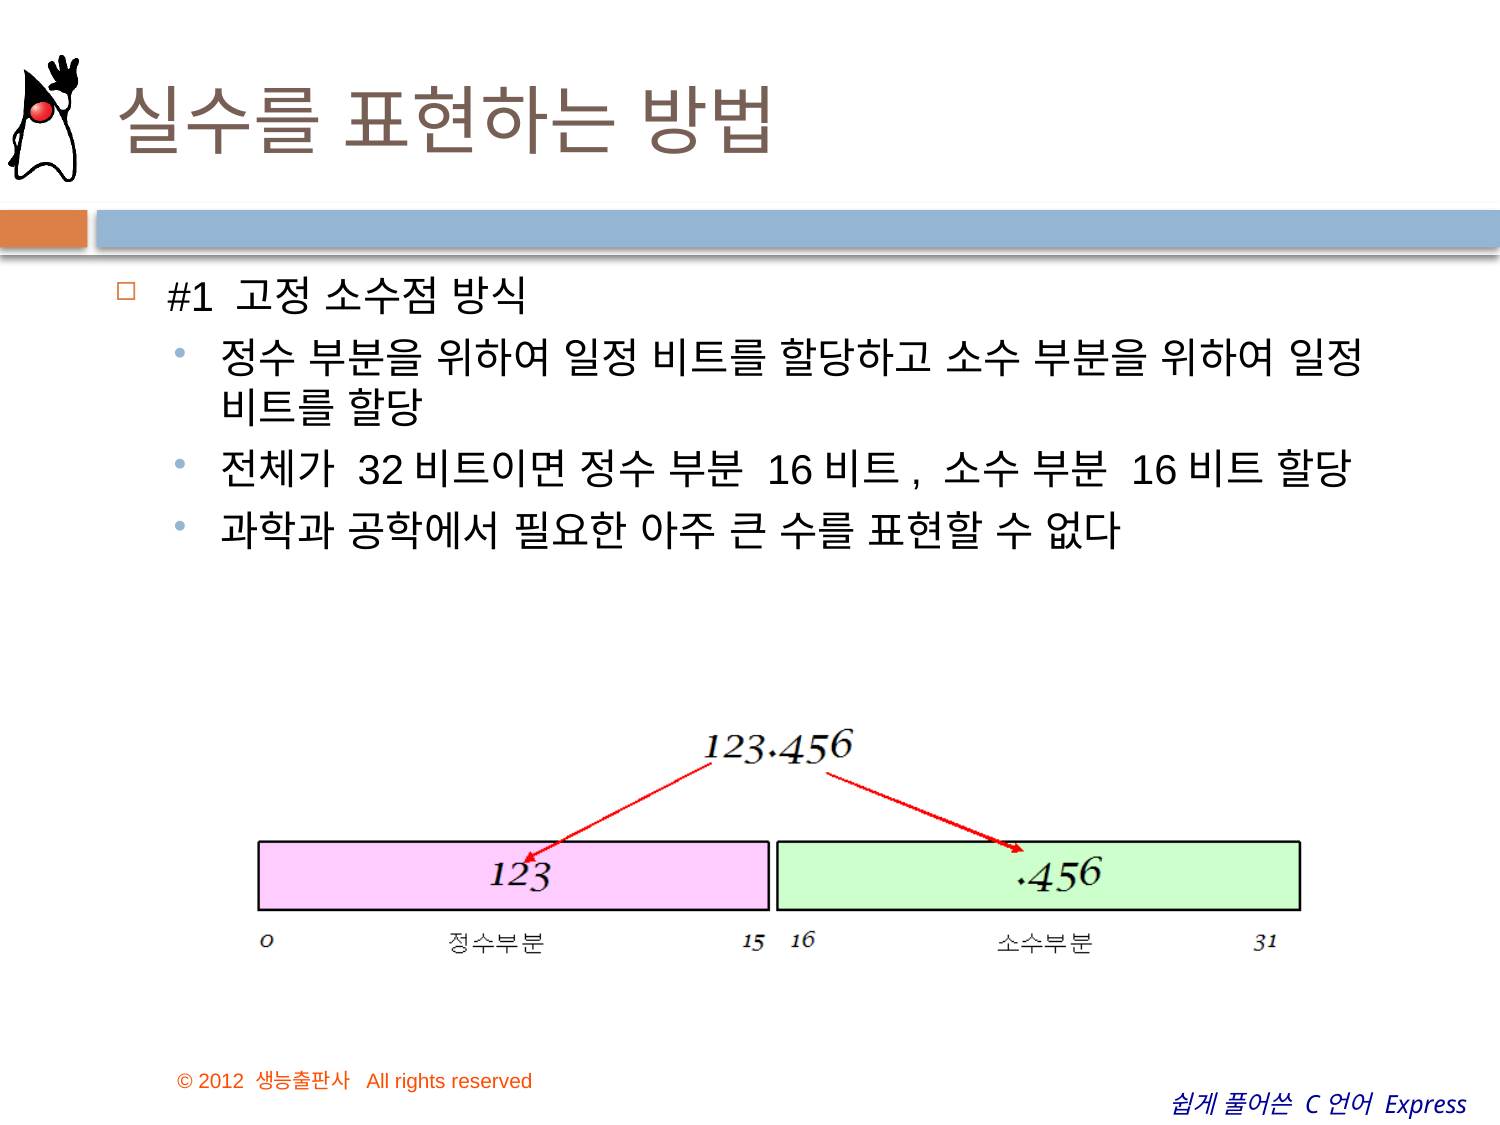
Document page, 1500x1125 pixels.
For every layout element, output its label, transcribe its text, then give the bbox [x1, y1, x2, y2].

list #1 고정 소수점 방식 정수 부분을 위하여 일정 비트를 할당하고 소수 부분을 위하여 일정 비트를 할당 전체가 32비트이면 정수 부분 16비트, 소수 부분 16비트 할당 과학과 공학에서 필요한 아주 큰 수를 표현할 수 없다 [100, 262, 1438, 1000]
picture [207, 630, 1331, 972]
title 실수를 표현하는 방법 [100, 37, 1438, 200]
picture [8, 55, 79, 182]
